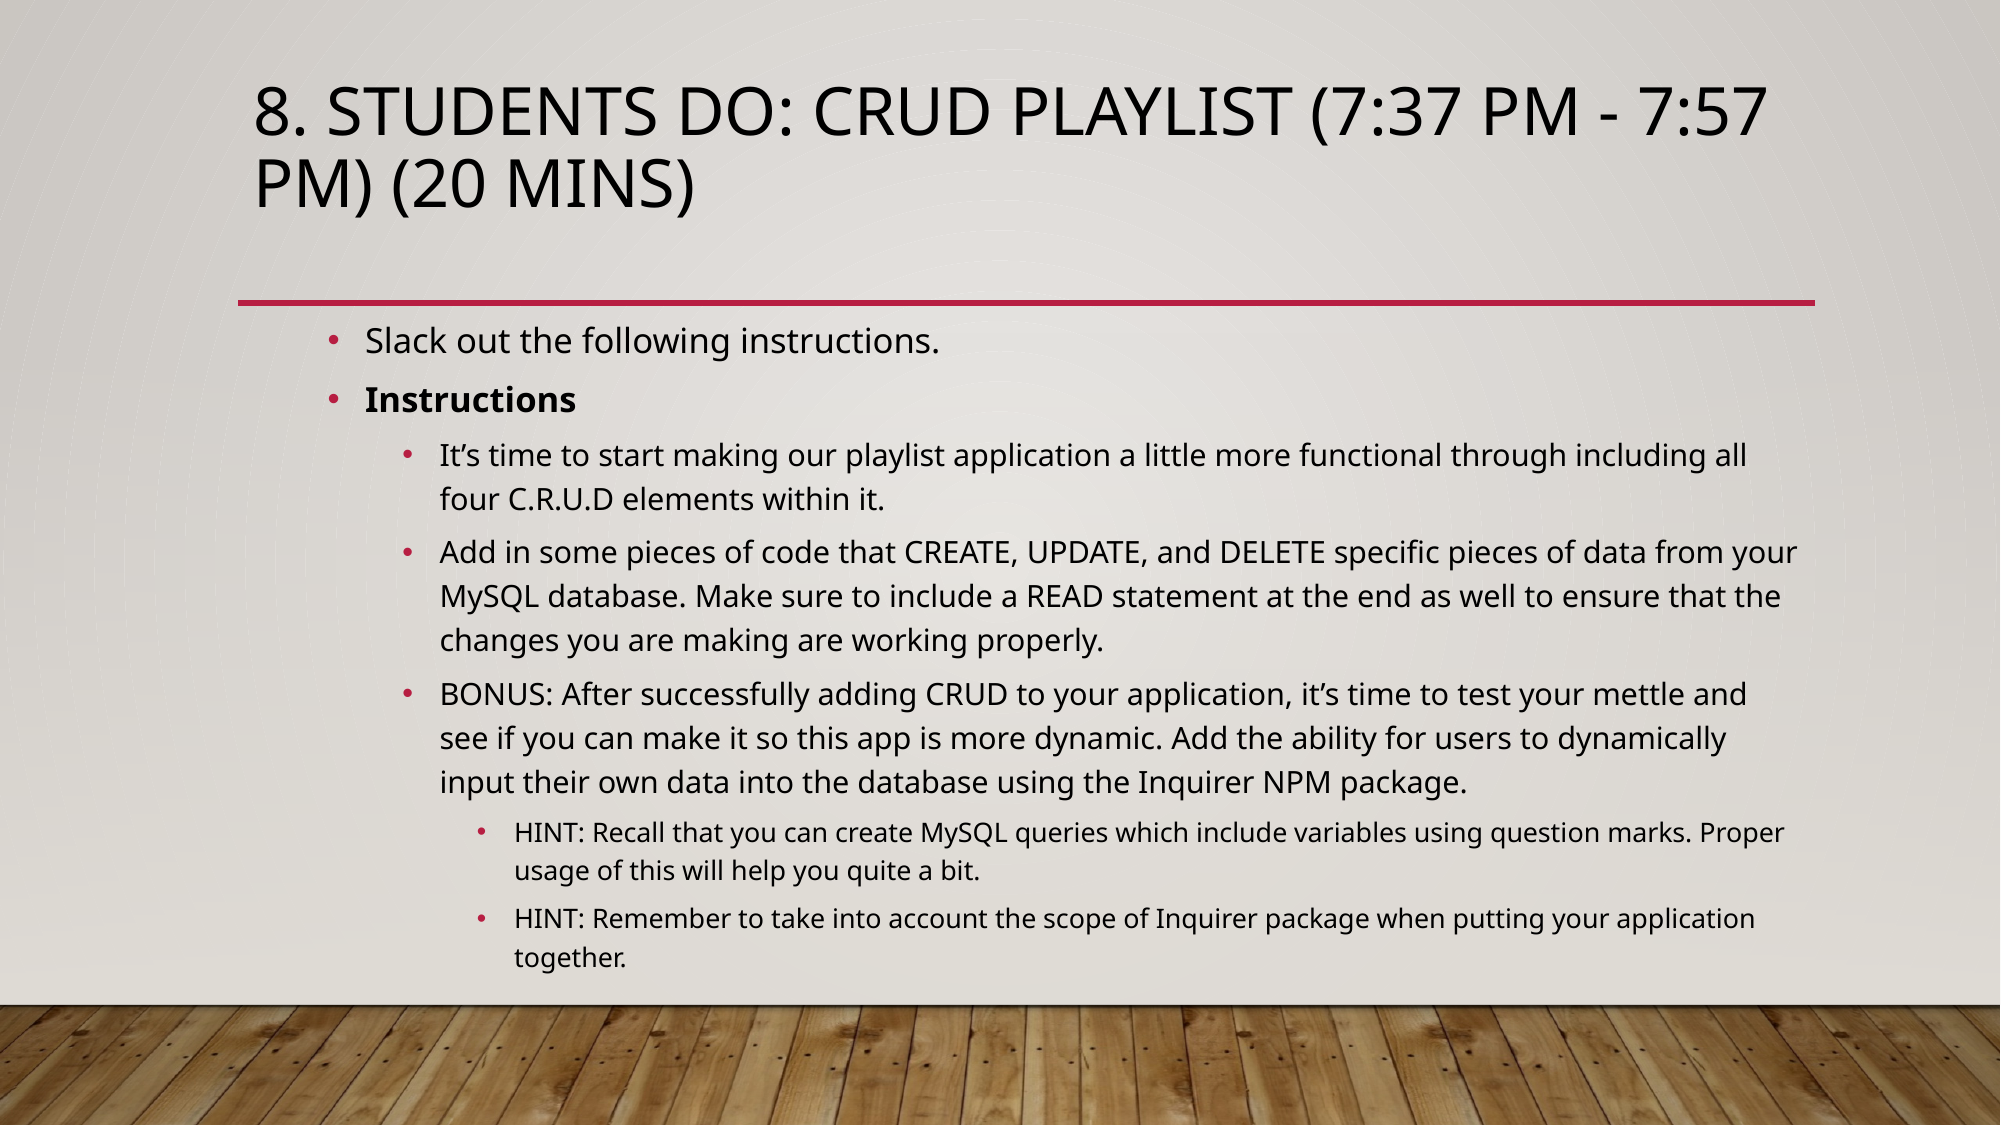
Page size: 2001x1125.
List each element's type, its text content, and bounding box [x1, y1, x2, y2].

list Slack out the following instructions. Instructions It’s time to start making our playlist application a little more functional through including all four C.R.U.D elements within it. Add in some pieces of code that CREATE, UPDATE, and DELETE specific pieces of data from your MySQL database. Make sure to include a READ statement at the end as well to ensure that the changes you are making are working properly. BONUS: After successfully adding CRUD to your application, it’s time to test your mettle and see if you can make it so this app is more dynamic. Add the ability for users to dynamically input their own data into the database using the Inquirer NPM package. HINT: Recall that you can create MySQL queries which include variables using question marks. Proper usage of this will help you quite a bit. HINT: Remember to take into account the scope of Inquirer package when putting your application together. [238, 303, 1814, 982]
picture [0, 1005, 2000, 1125]
title 8. Students Do: CRUD Playlist (7:37 PM - 7:57 PM) (20 mins) [238, 70, 1814, 291]
